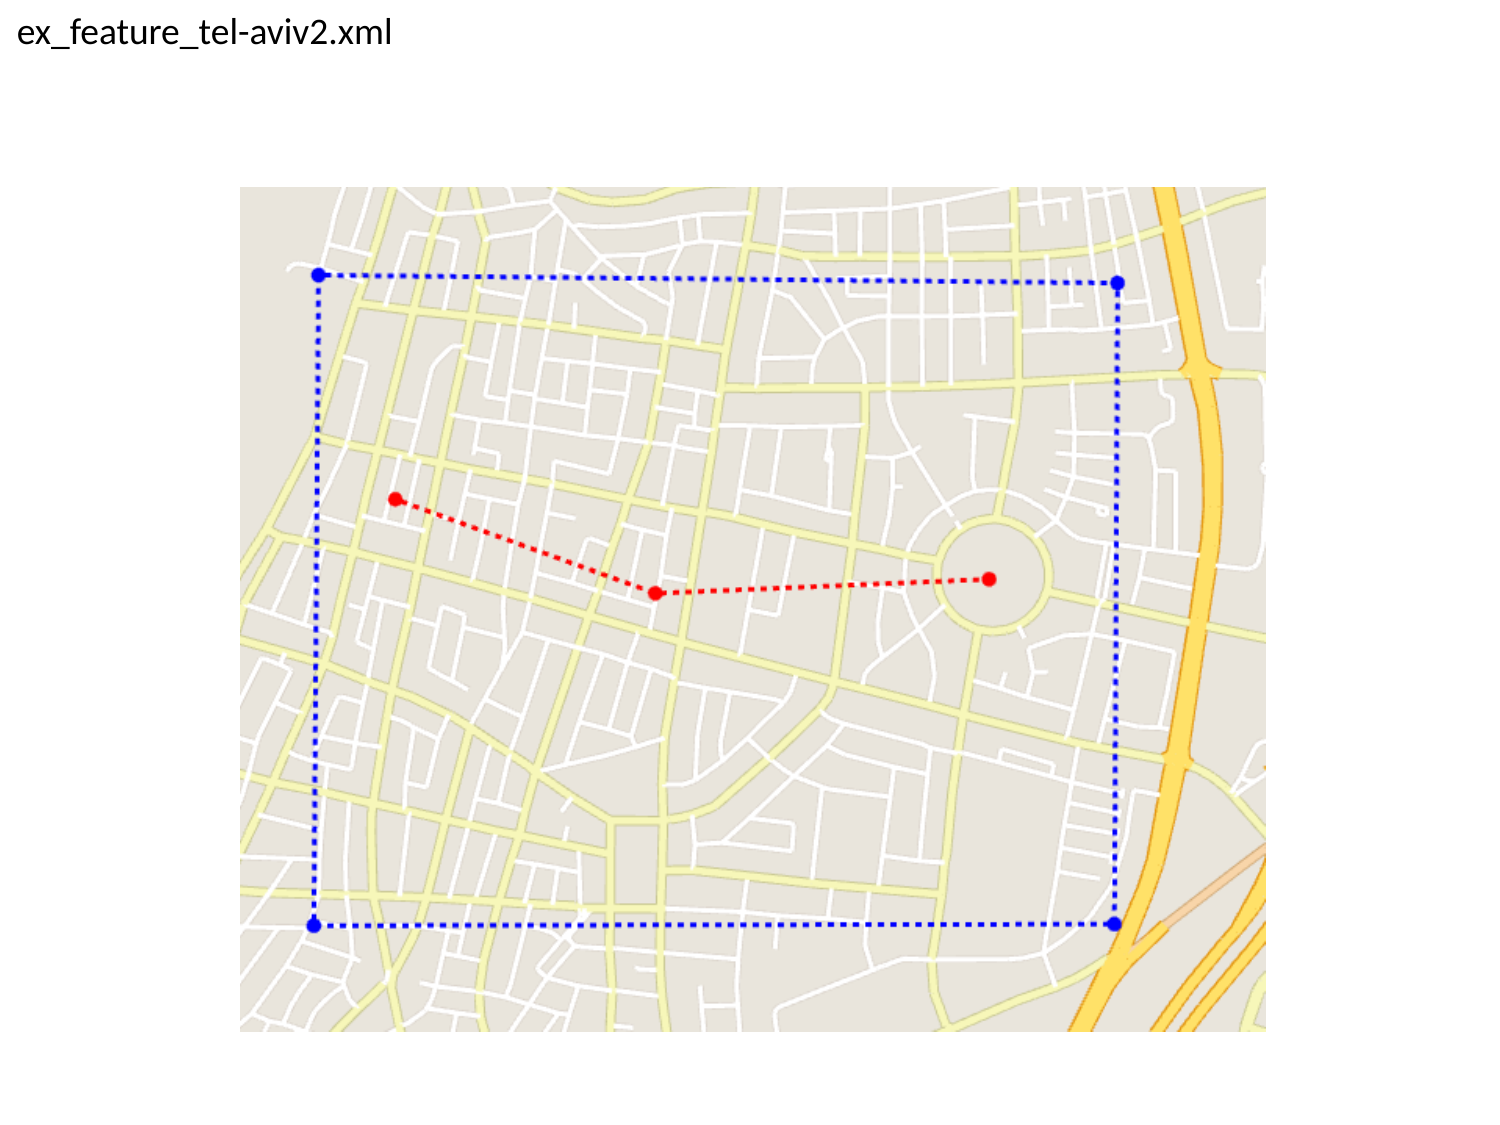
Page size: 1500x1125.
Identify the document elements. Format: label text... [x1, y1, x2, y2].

picture [240, 187, 1266, 1032]
text_box ex_feature_tel-aviv2.xml [2, 0, 408, 60]
